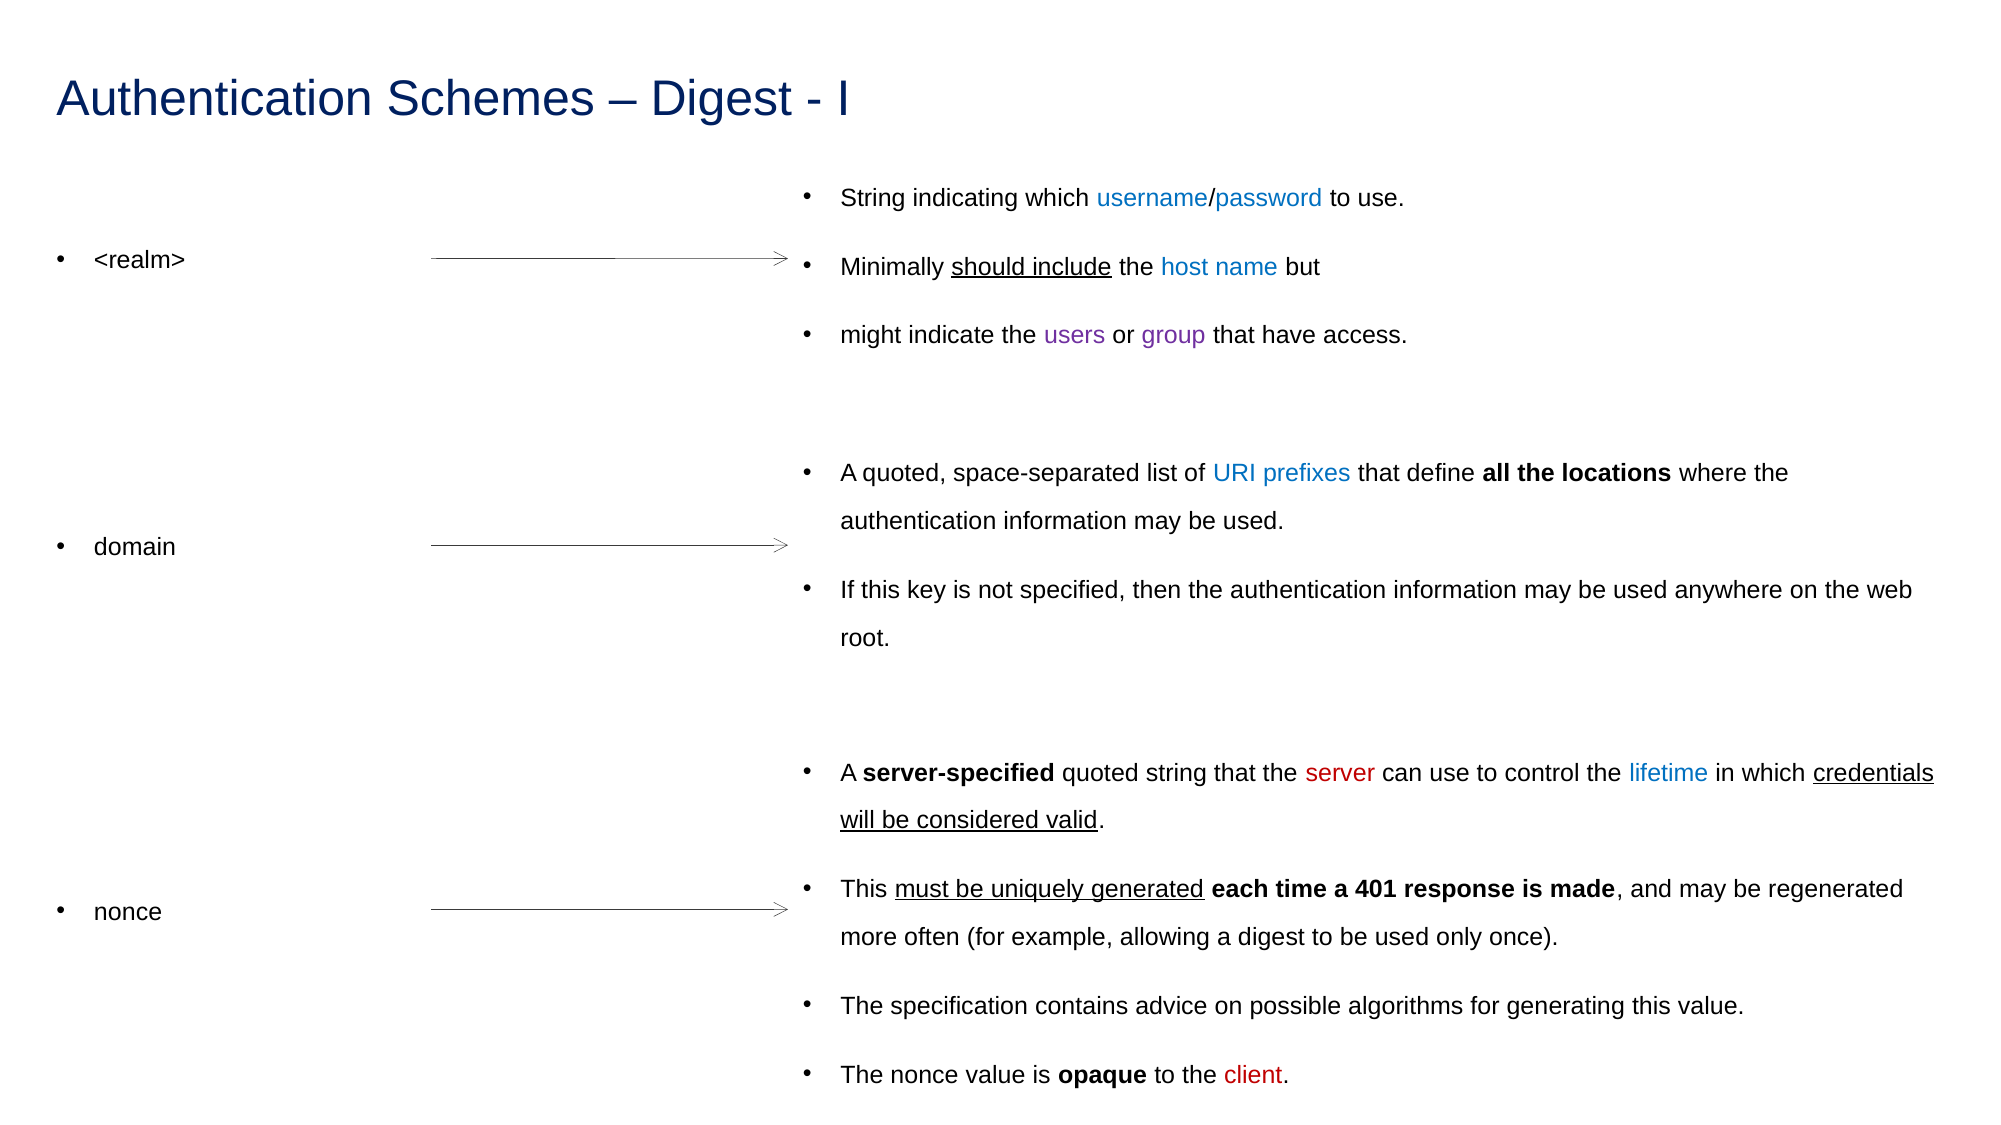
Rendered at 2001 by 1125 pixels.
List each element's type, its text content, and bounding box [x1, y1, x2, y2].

text_box domain [41, 505, 432, 586]
title Authentication Schemes – Digest - I [41, 59, 1971, 140]
text_box A quoted, space-separated list of URI prefixes that define all the locations where the authentication information may be used. If this key is not specified, then the authentication information may be used anywhere on the web root. [787, 431, 1959, 660]
text_box String indicating which username/password to use. Minimally should include the host name but might indicate the users or group that have access. [787, 155, 1959, 362]
text_box <realm> [41, 218, 432, 299]
text_box A server-specified quoted string that the server can use to control the lifetime in which credentials will be considered valid. This must be uniquely generated each time a 401 response is made, and may be regenerated more often (for example, allowing a digest to be used only once). The specification contains advice on possible algorithms for generating this value. The nonce value is opaque to the client. [787, 730, 1959, 1089]
text_box nonce [41, 869, 432, 950]
